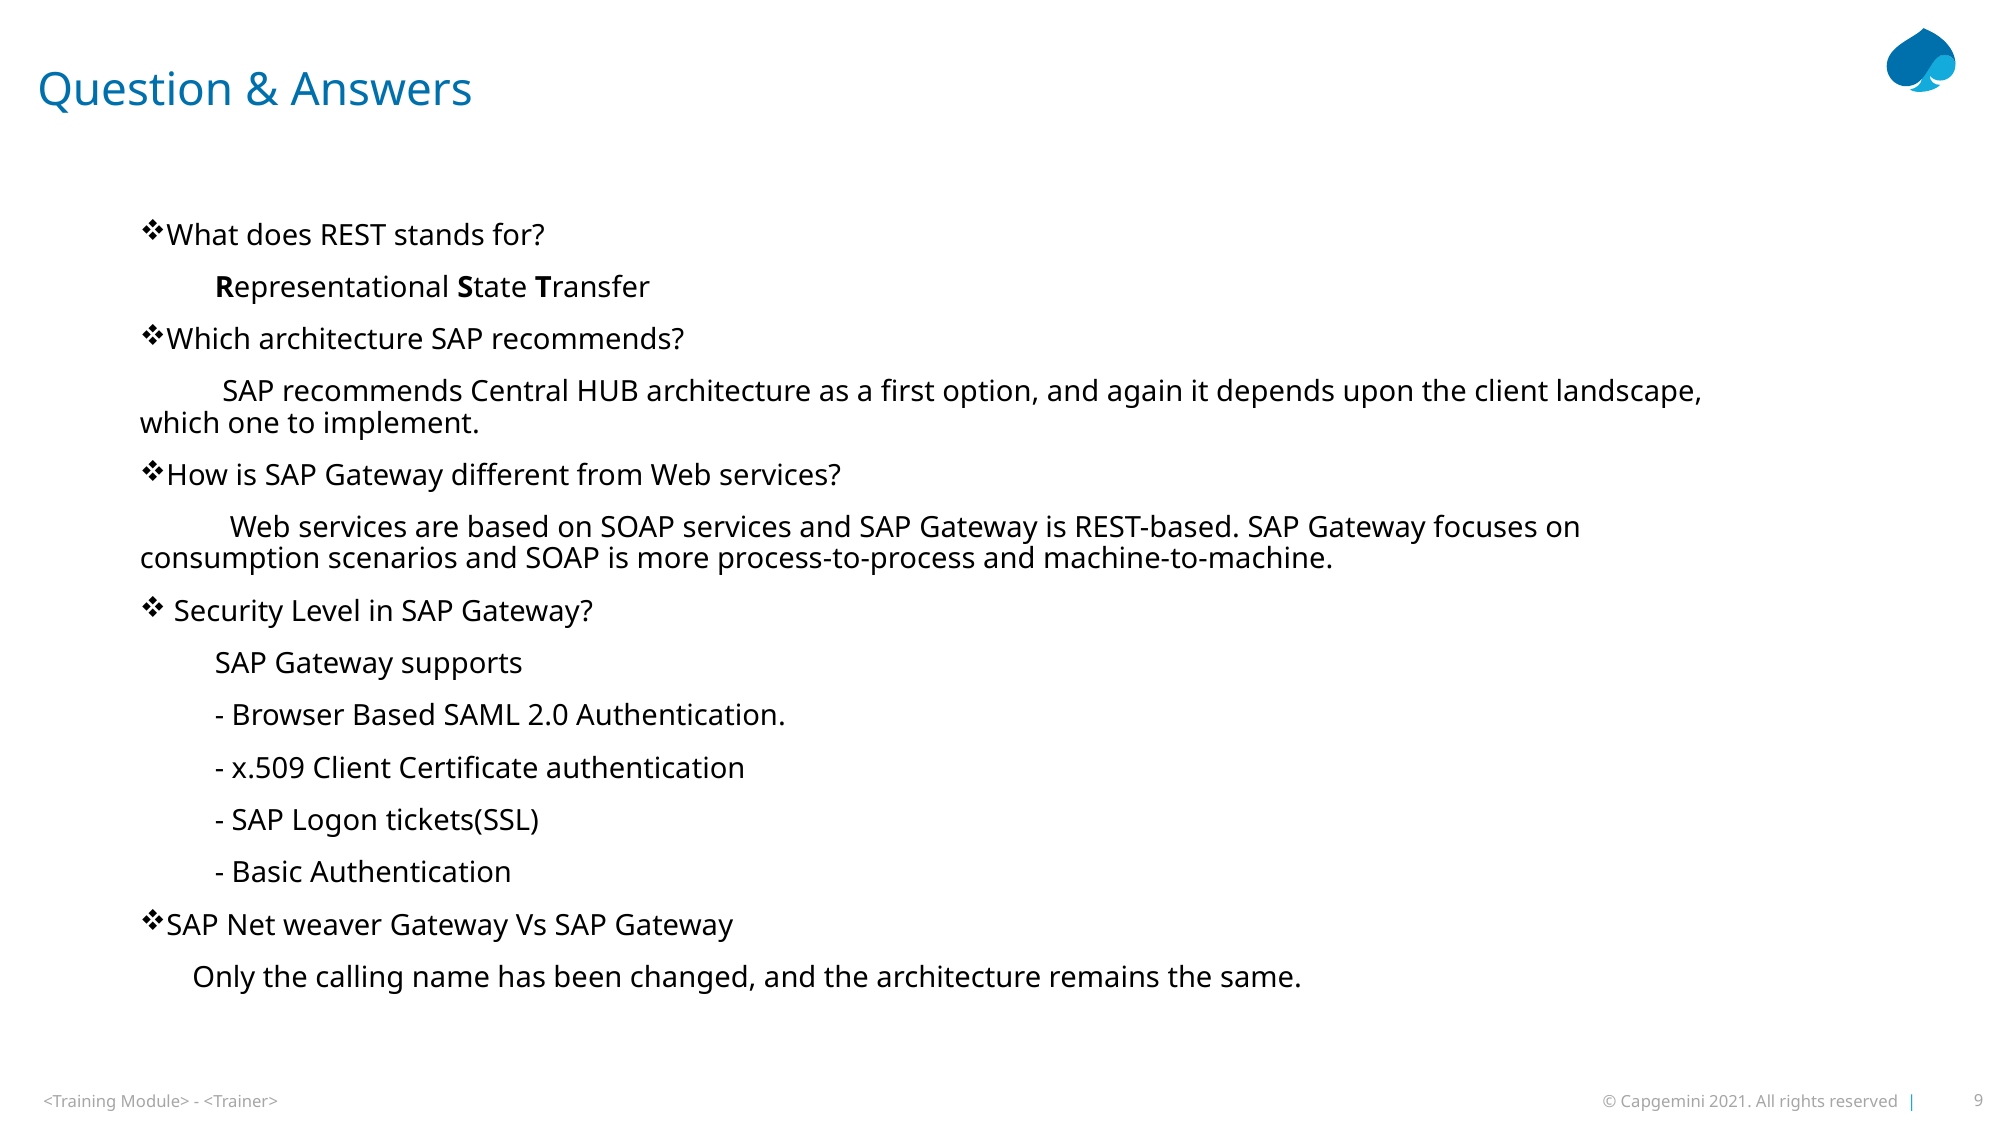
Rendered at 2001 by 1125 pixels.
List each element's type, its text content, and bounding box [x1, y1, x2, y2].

text_box What does REST stands for? Representational State Transfer Which architecture SAP recommends? SAP recommends Central HUB architecture as a first option, and again it depends upon the client landscape, which one to implement. How is SAP Gateway different from Web services? Web services are based on SOAP services and SAP Gateway is REST-based. SAP Gateway focuses on consumption scenarios and SOAP is more process-to-process and machine-to-machine. Security Level in SAP Gateway? SAP Gateway supports - Browser Based SAML 2.0 Authentication. - x.509 Client Certificate authentication - SAP Logon tickets(SSL) - Basic Authentication SAP Net weaver Gateway Vs SAP Gateway Only the calling name has been changed, and the architecture remains the same. [125, 212, 1750, 981]
title Question & Answers [37, 0, 1863, 182]
